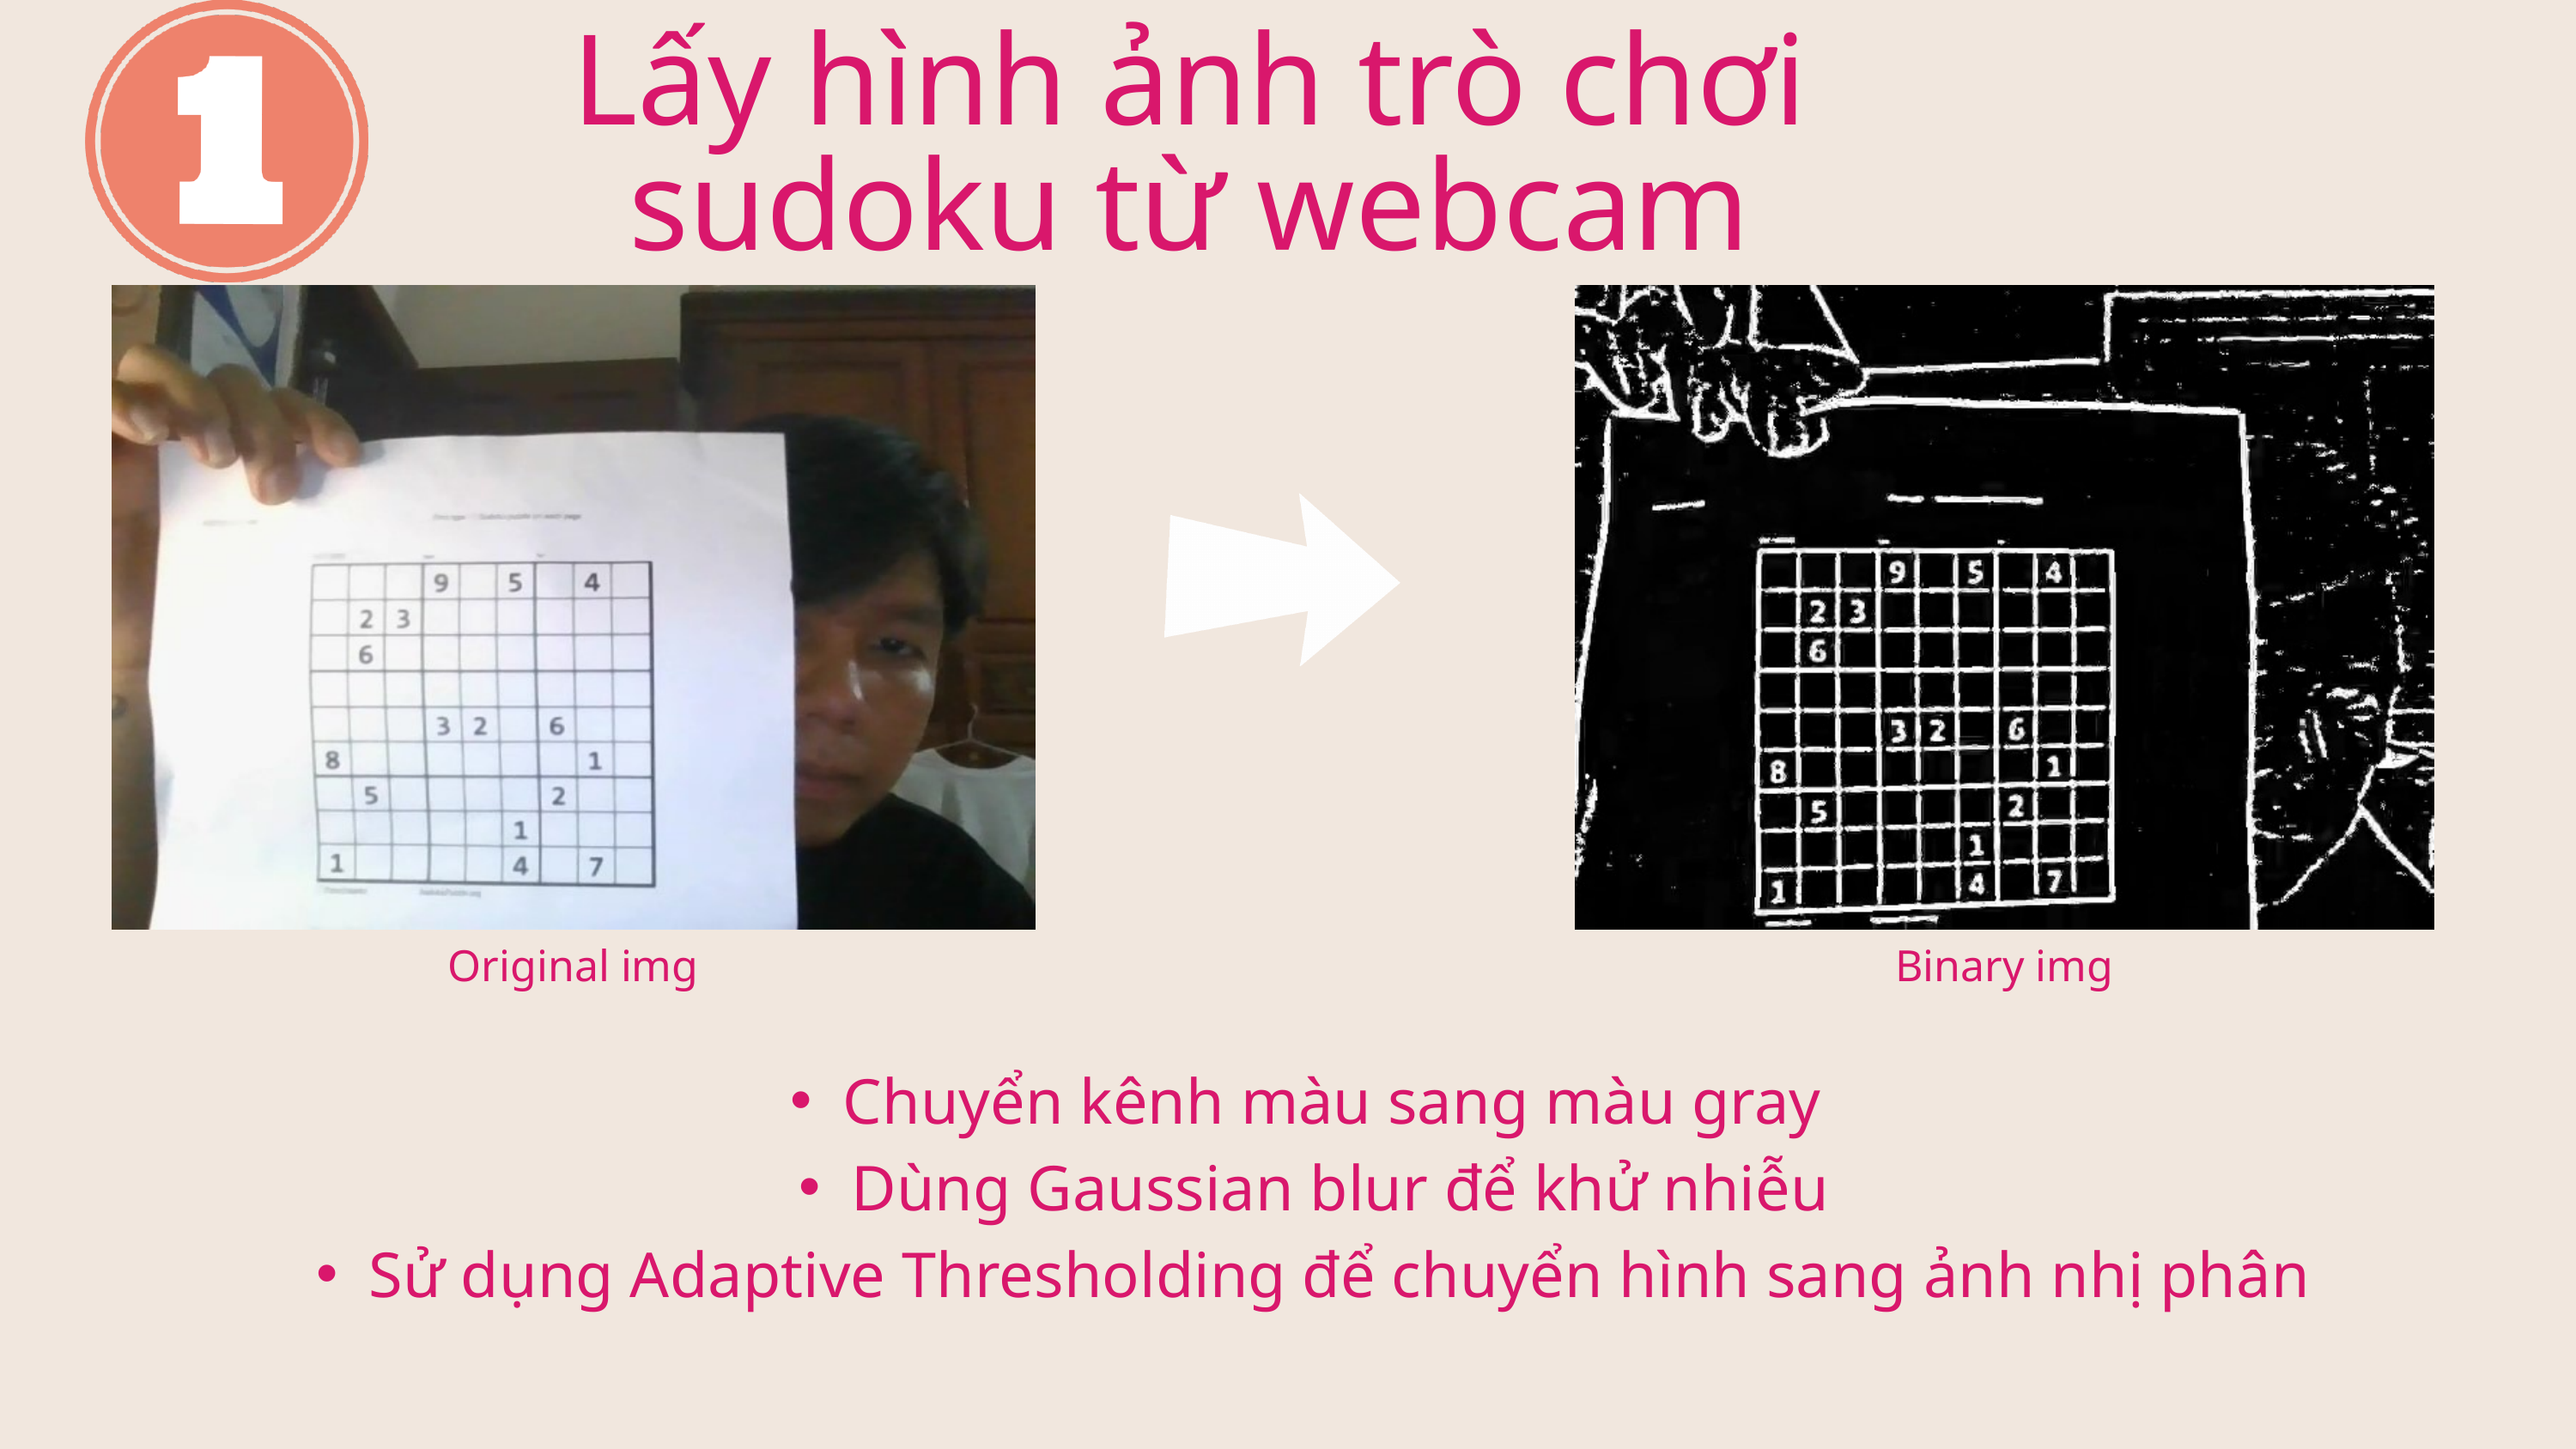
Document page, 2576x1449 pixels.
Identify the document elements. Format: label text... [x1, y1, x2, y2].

picture [85, 0, 368, 282]
text_box Binary img [1885, 947, 2124, 991]
text_box Chuyển kênh màu sang màu gray Dùng Gaussian blur để khử nhiễu Sử dụng Adaptive Thresholding để chuyển hình sang ảnh nhị phân [179, 1049, 2397, 1310]
picture [1575, 285, 2434, 930]
text_box Lấy hình ảnh trò chơi sudoku từ webcam [416, 25, 1964, 276]
picture [111, 285, 1036, 930]
picture [1126, 401, 1450, 724]
text_box Original img [437, 947, 709, 991]
